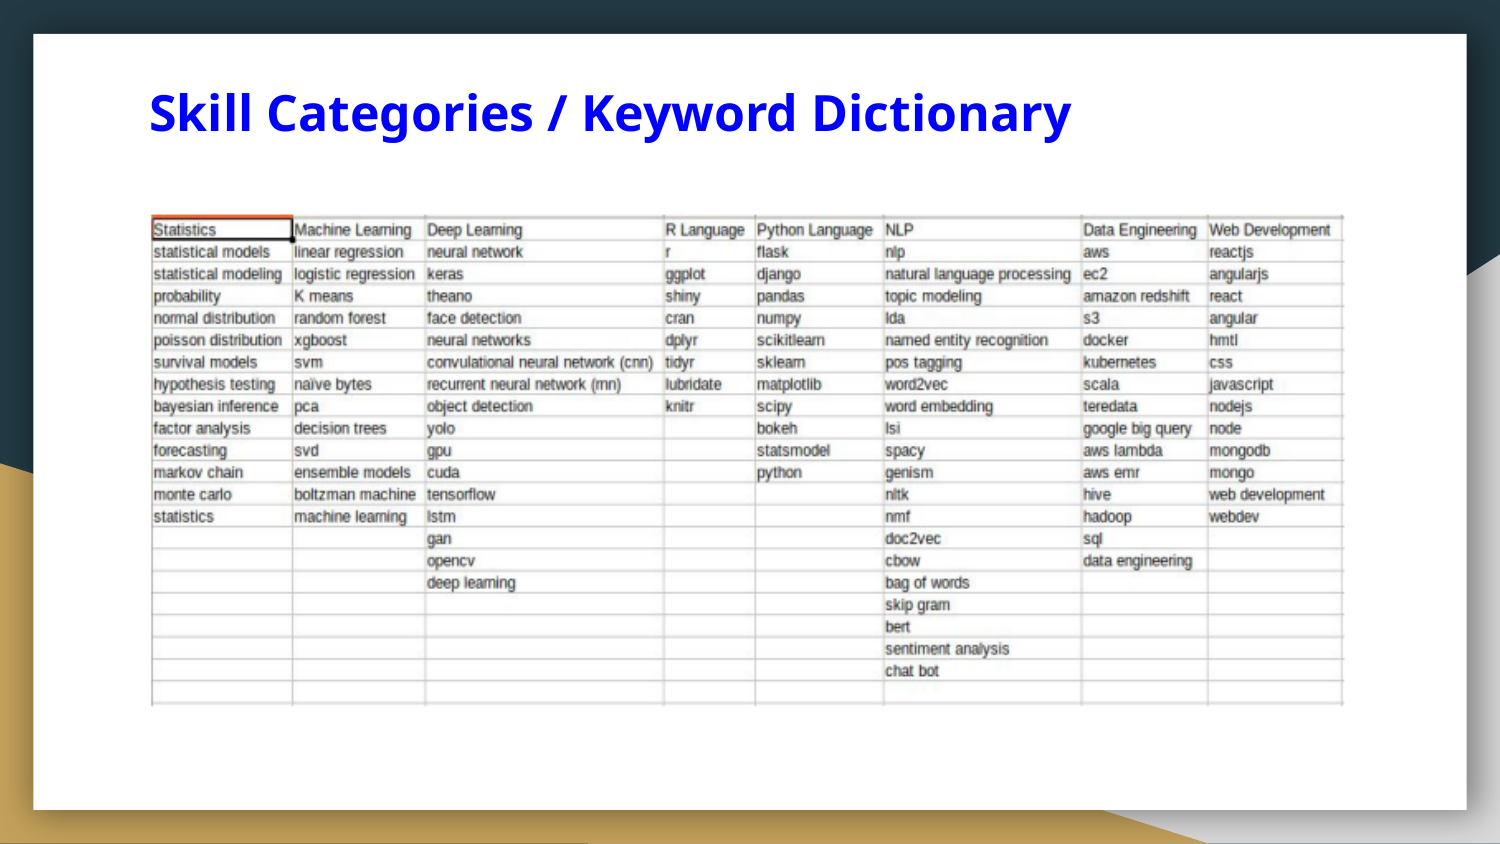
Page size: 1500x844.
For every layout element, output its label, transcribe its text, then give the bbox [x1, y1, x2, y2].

picture [140, 205, 1396, 733]
text_box Skill Categories / Keyword Dictionary [134, 66, 1362, 170]
